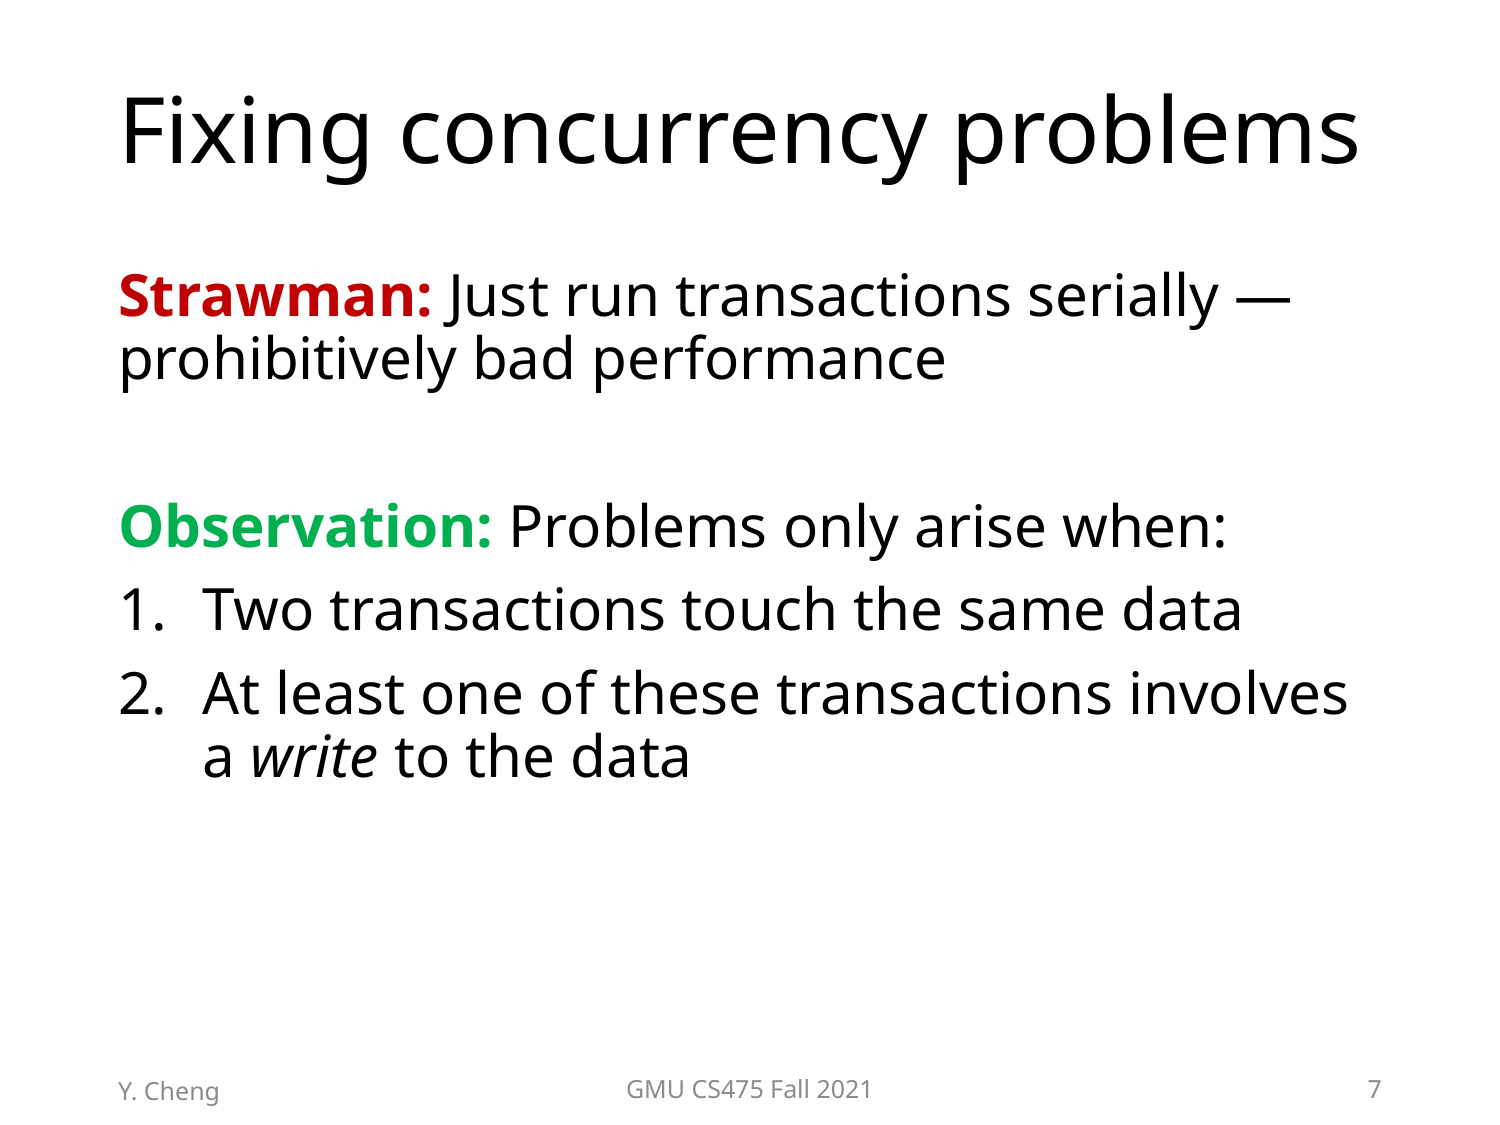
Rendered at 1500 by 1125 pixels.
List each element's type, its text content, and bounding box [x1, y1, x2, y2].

list Strawman: Just run transactions serially — prohibitively bad performance Observation: Problems only arise when: Two transactions touch the same data At least one of these transactions involves a write to the data [103, 258, 1397, 1045]
slide_number 7 [1059, 1060, 1397, 1121]
title Fixing concurrency problems [103, 25, 1397, 243]
footer GMU CS475 Fall 2021 [496, 1060, 1004, 1121]
slide_number Y. Cheng [103, 1060, 441, 1121]
